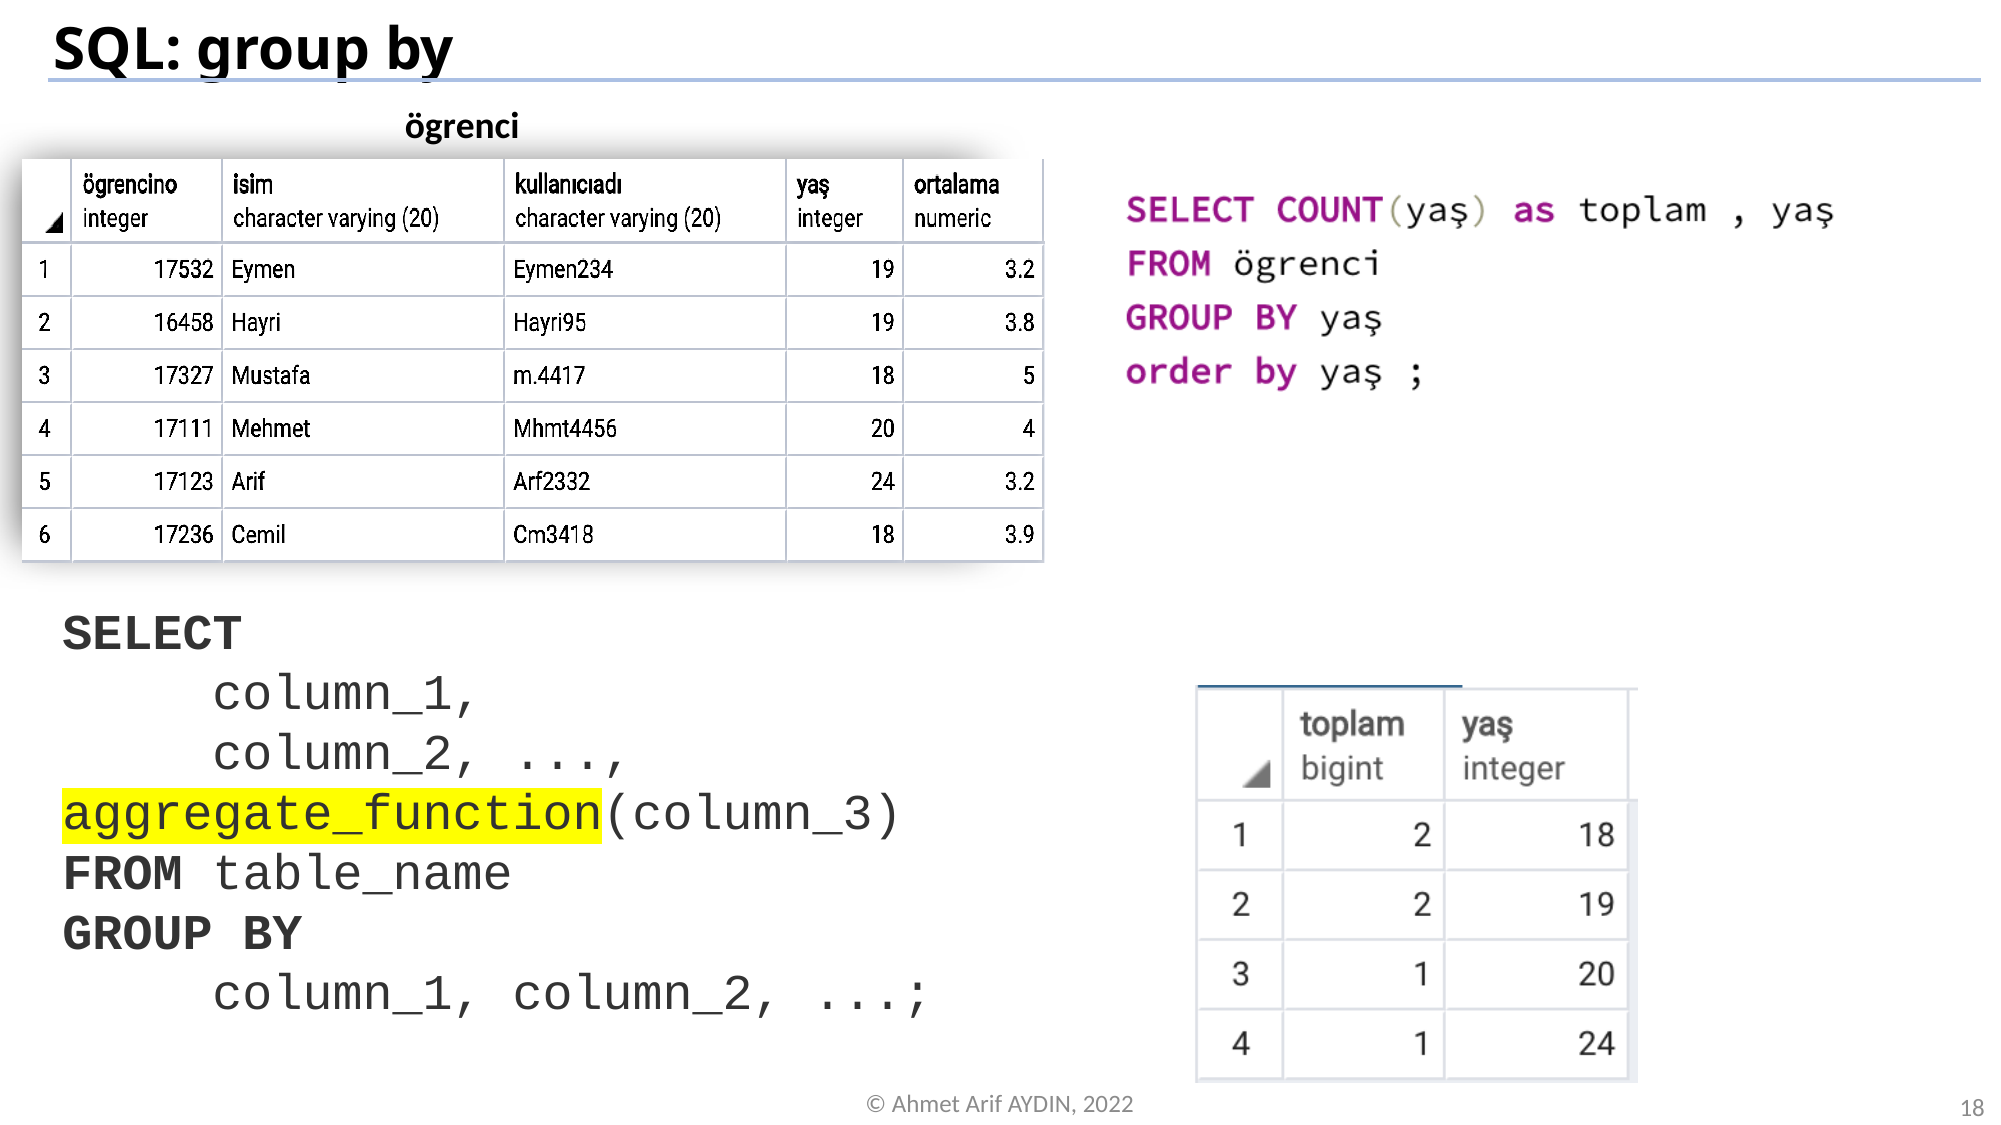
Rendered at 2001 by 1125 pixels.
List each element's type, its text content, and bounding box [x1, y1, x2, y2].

slide_number 18 [1550, 1087, 2000, 1125]
text_box SELECT column_1, column_2, ..., aggregate_function(column_3) FROM table_name GROUP BY column_1, column_2, ...; [47, 591, 1029, 1027]
footer © Ahmet Arif AYDIN, 2022 [662, 1083, 1338, 1122]
text_box SQL: group by [38, 6, 1808, 96]
picture [1187, 685, 1638, 1083]
picture [22, 159, 1045, 563]
picture [1118, 175, 1863, 411]
text_box ögrenci [390, 93, 581, 154]
